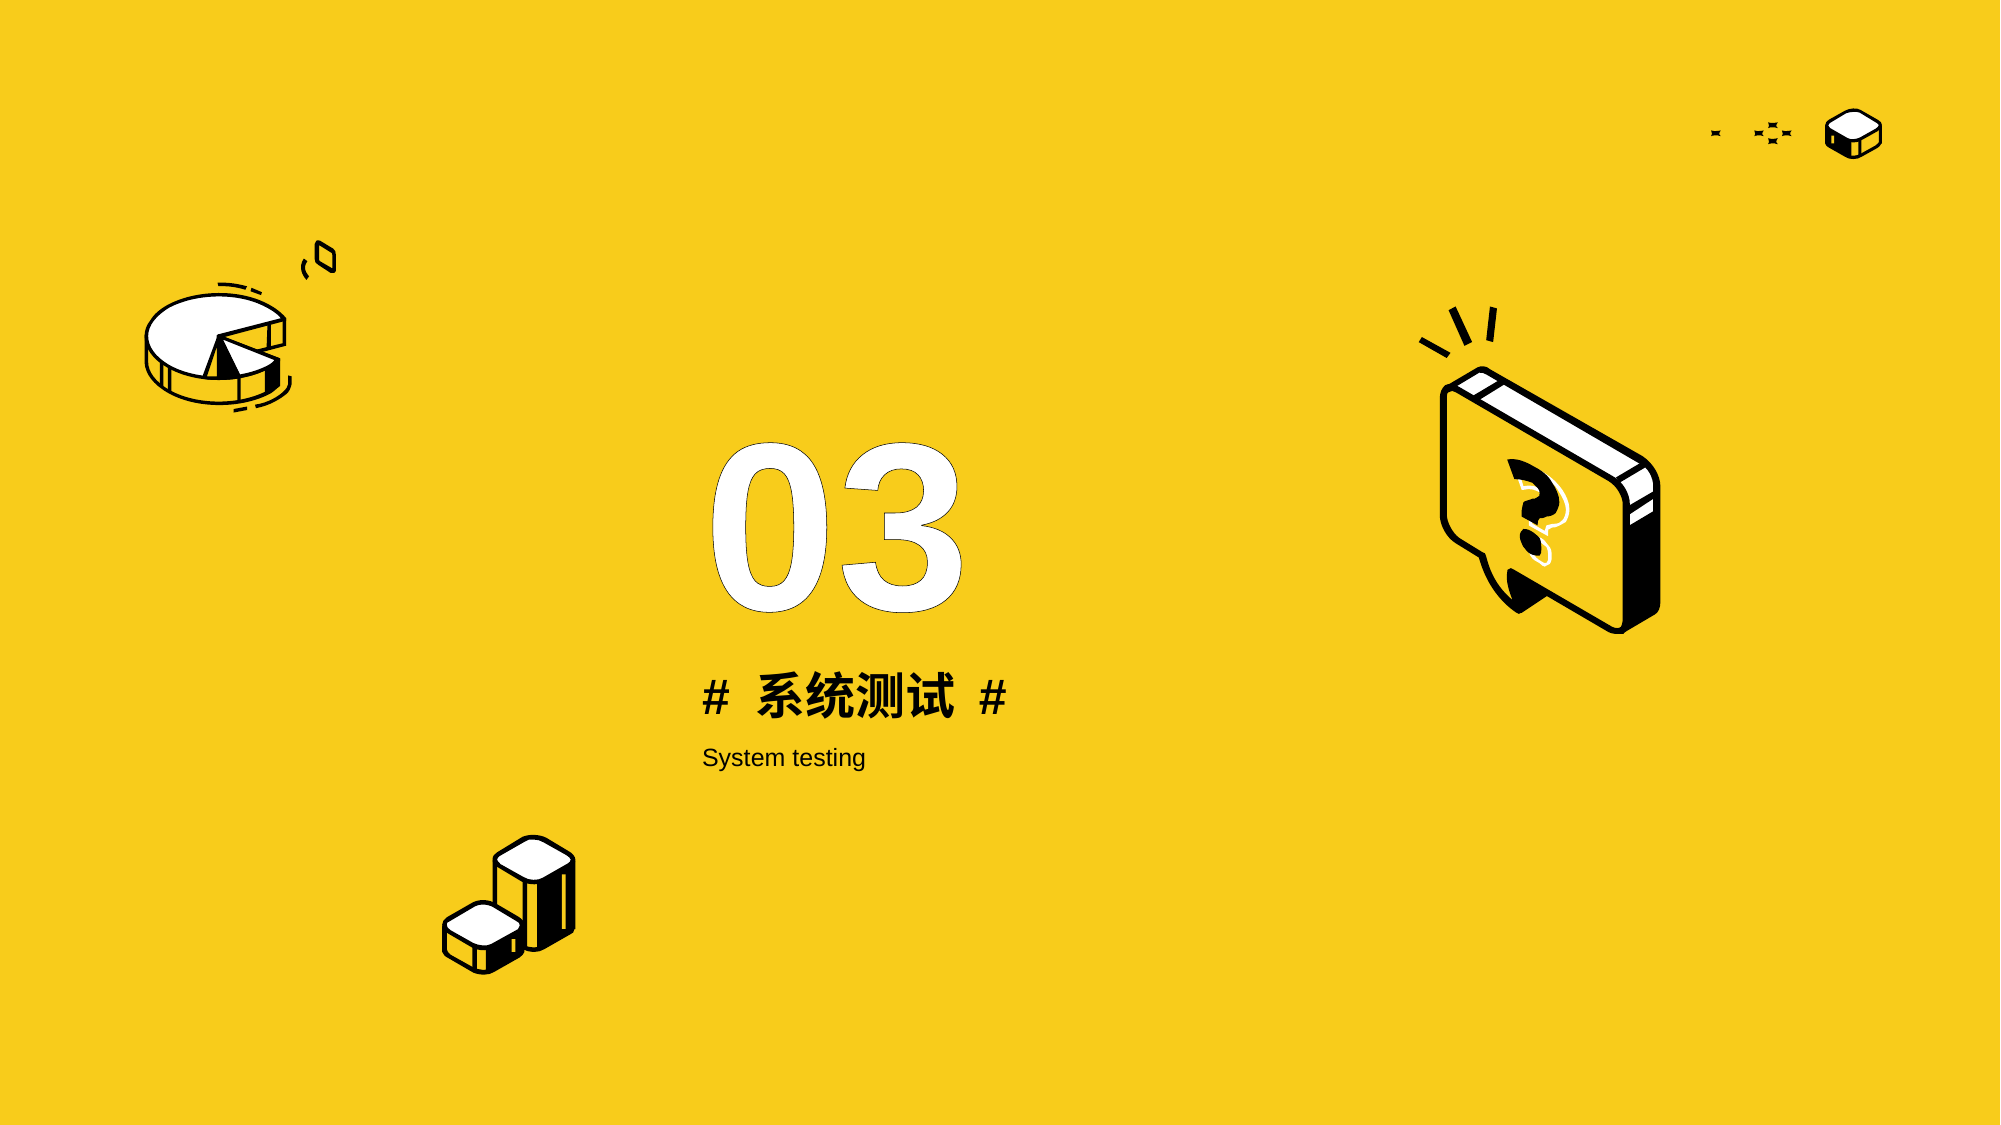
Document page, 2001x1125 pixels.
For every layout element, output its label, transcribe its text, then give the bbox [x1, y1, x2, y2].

text_box [1711, 130, 1721, 137]
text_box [1754, 122, 1792, 145]
list System testing [687, 737, 1369, 781]
text_box 03 [688, 363, 985, 666]
title # 系统测试 # [687, 663, 1369, 734]
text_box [1825, 107, 1882, 160]
